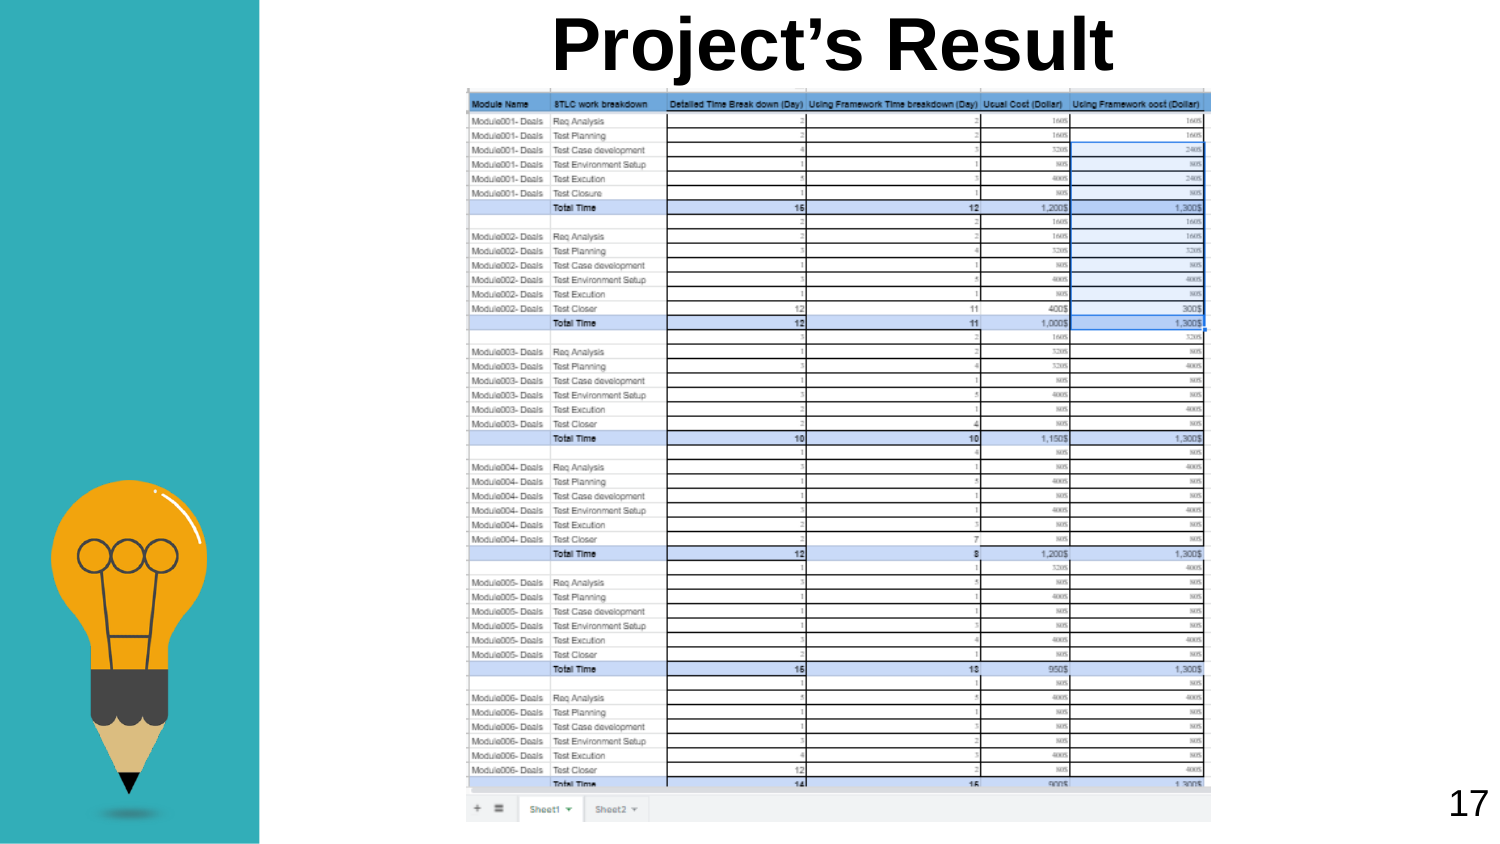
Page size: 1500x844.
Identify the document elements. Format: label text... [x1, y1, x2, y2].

picture [466, 87, 1211, 823]
text_box 17 [1433, 771, 1500, 832]
picture [51, 480, 207, 826]
text_box Project’s Result [0, 0, 1500, 89]
